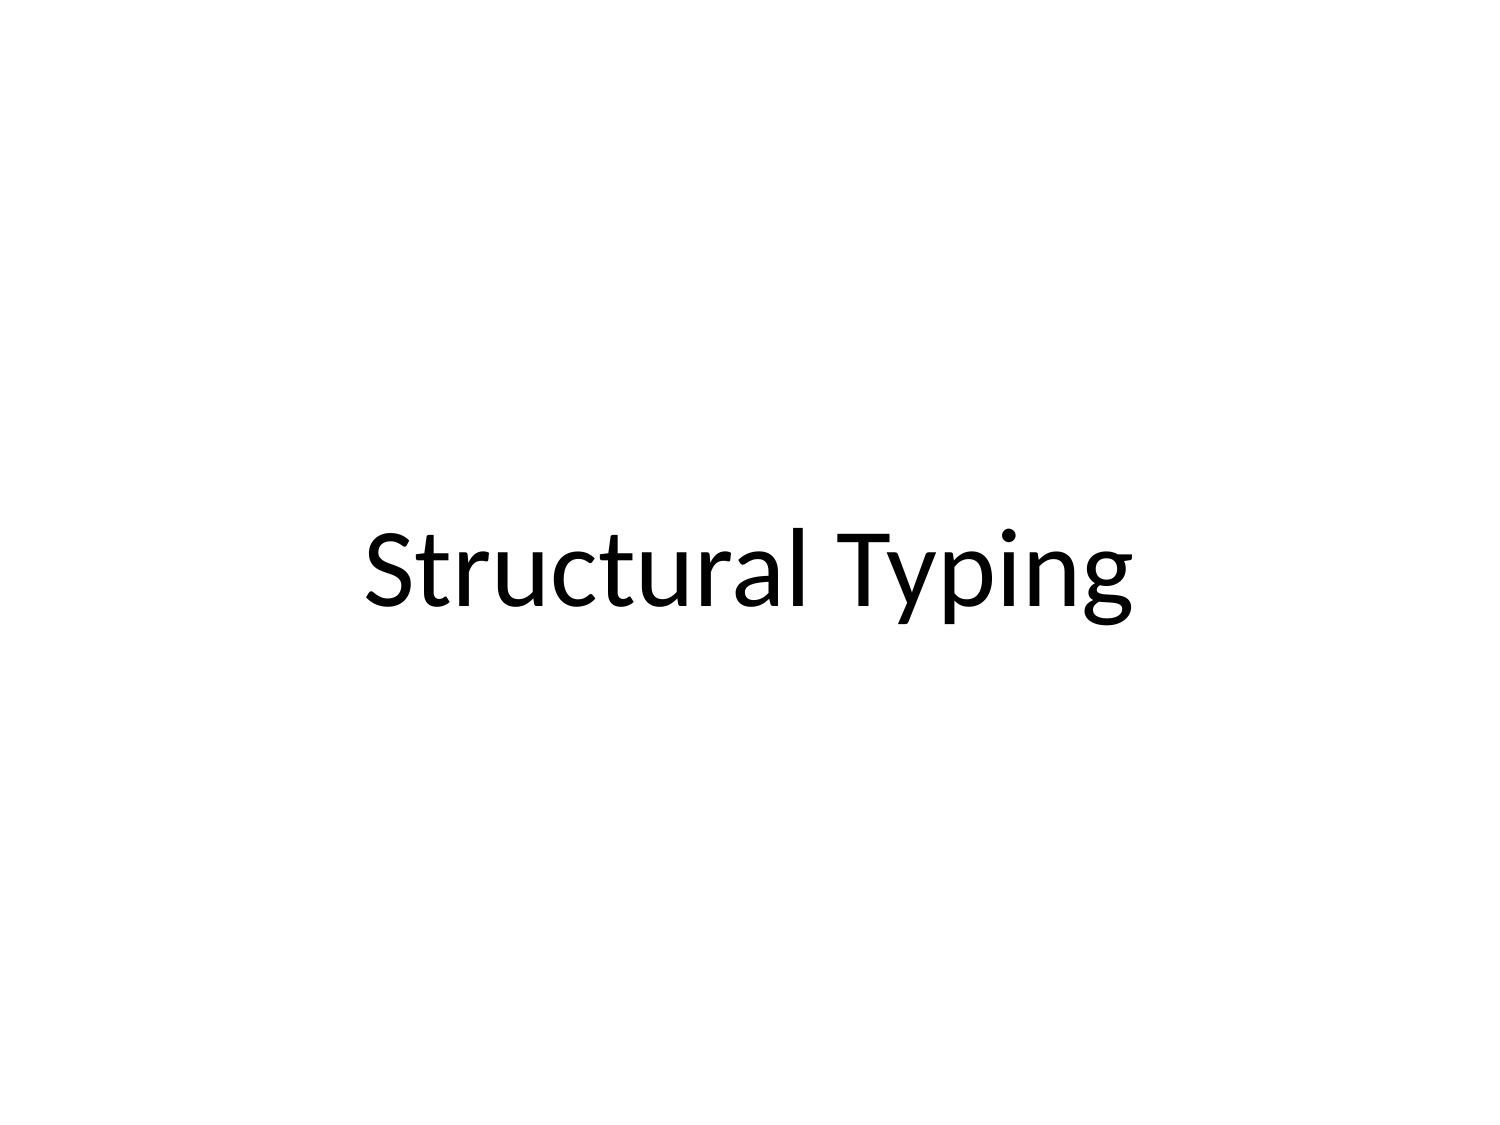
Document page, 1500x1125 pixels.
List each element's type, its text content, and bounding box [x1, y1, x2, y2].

list Structural Typing [30, 43, 1468, 1080]
